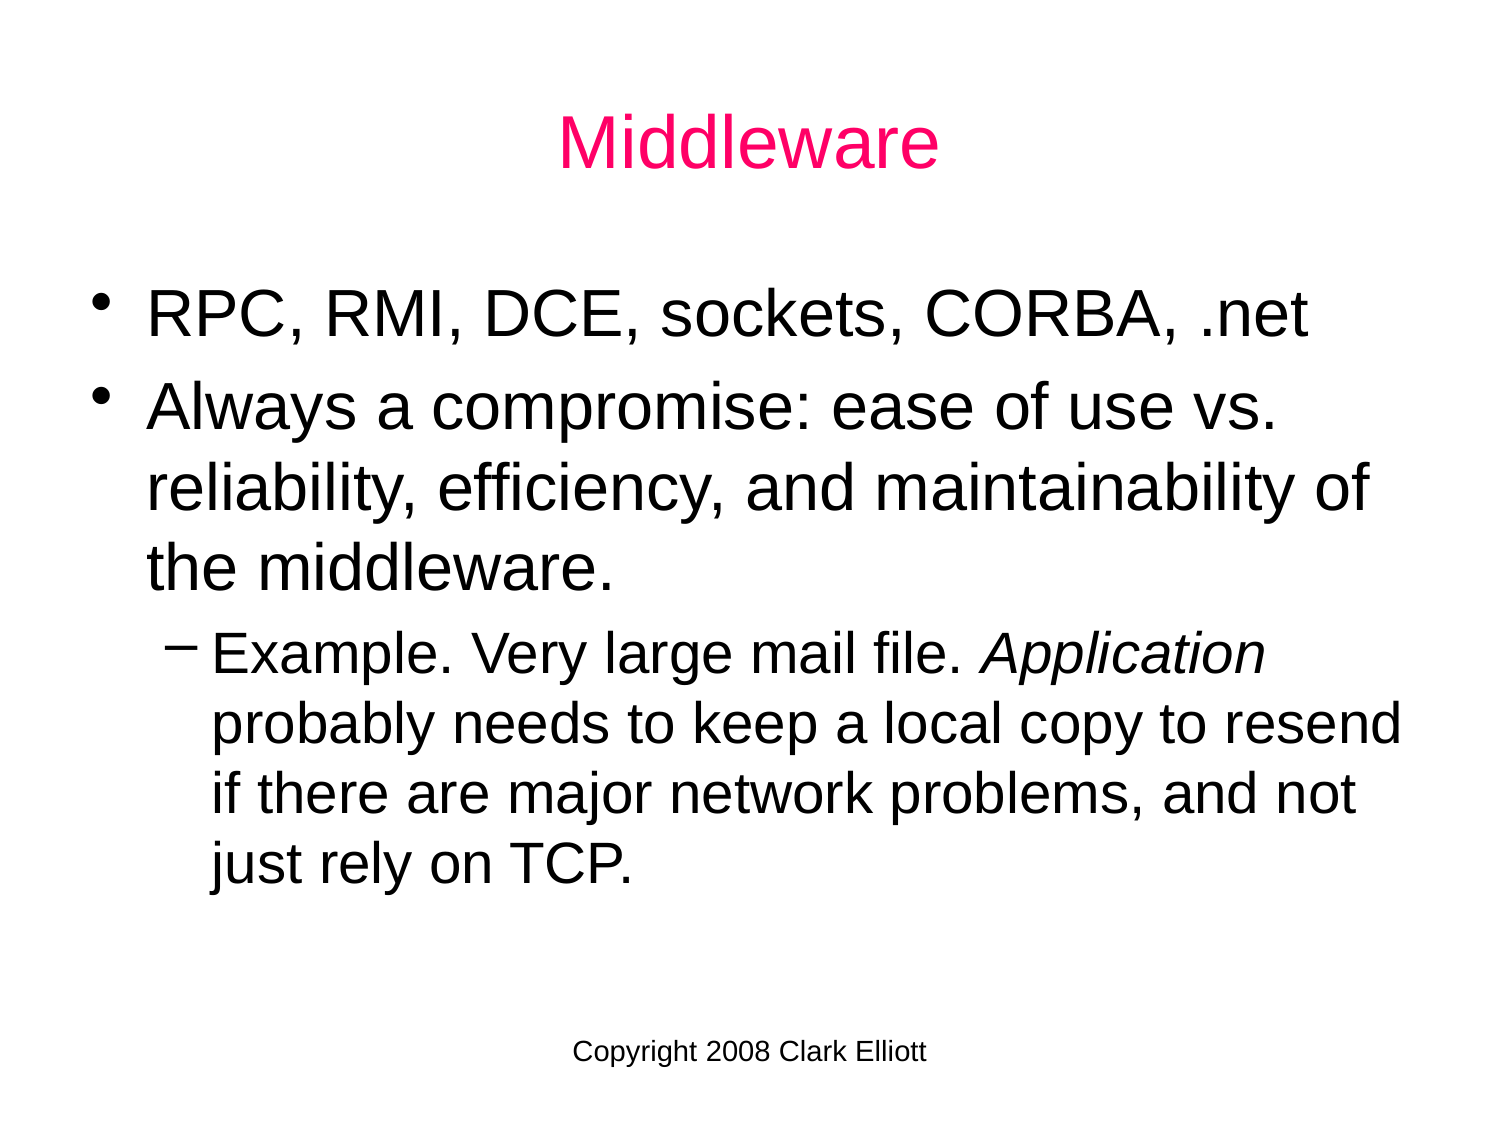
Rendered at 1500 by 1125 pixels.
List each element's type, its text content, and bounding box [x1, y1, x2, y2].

list RPC, RMI, DCE, sockets, CORBA, .net Always a compromise: ease of use vs. reliability, efficiency, and maintainability of the middleware. Example. Very large mail file. Application probably needs to keep a local copy to resend if there are major network problems, and not just rely on TCP. [75, 262, 1425, 1005]
title Middleware [75, 45, 1425, 233]
footer Copyright 2008 Clark Elliott [512, 1024, 988, 1103]
